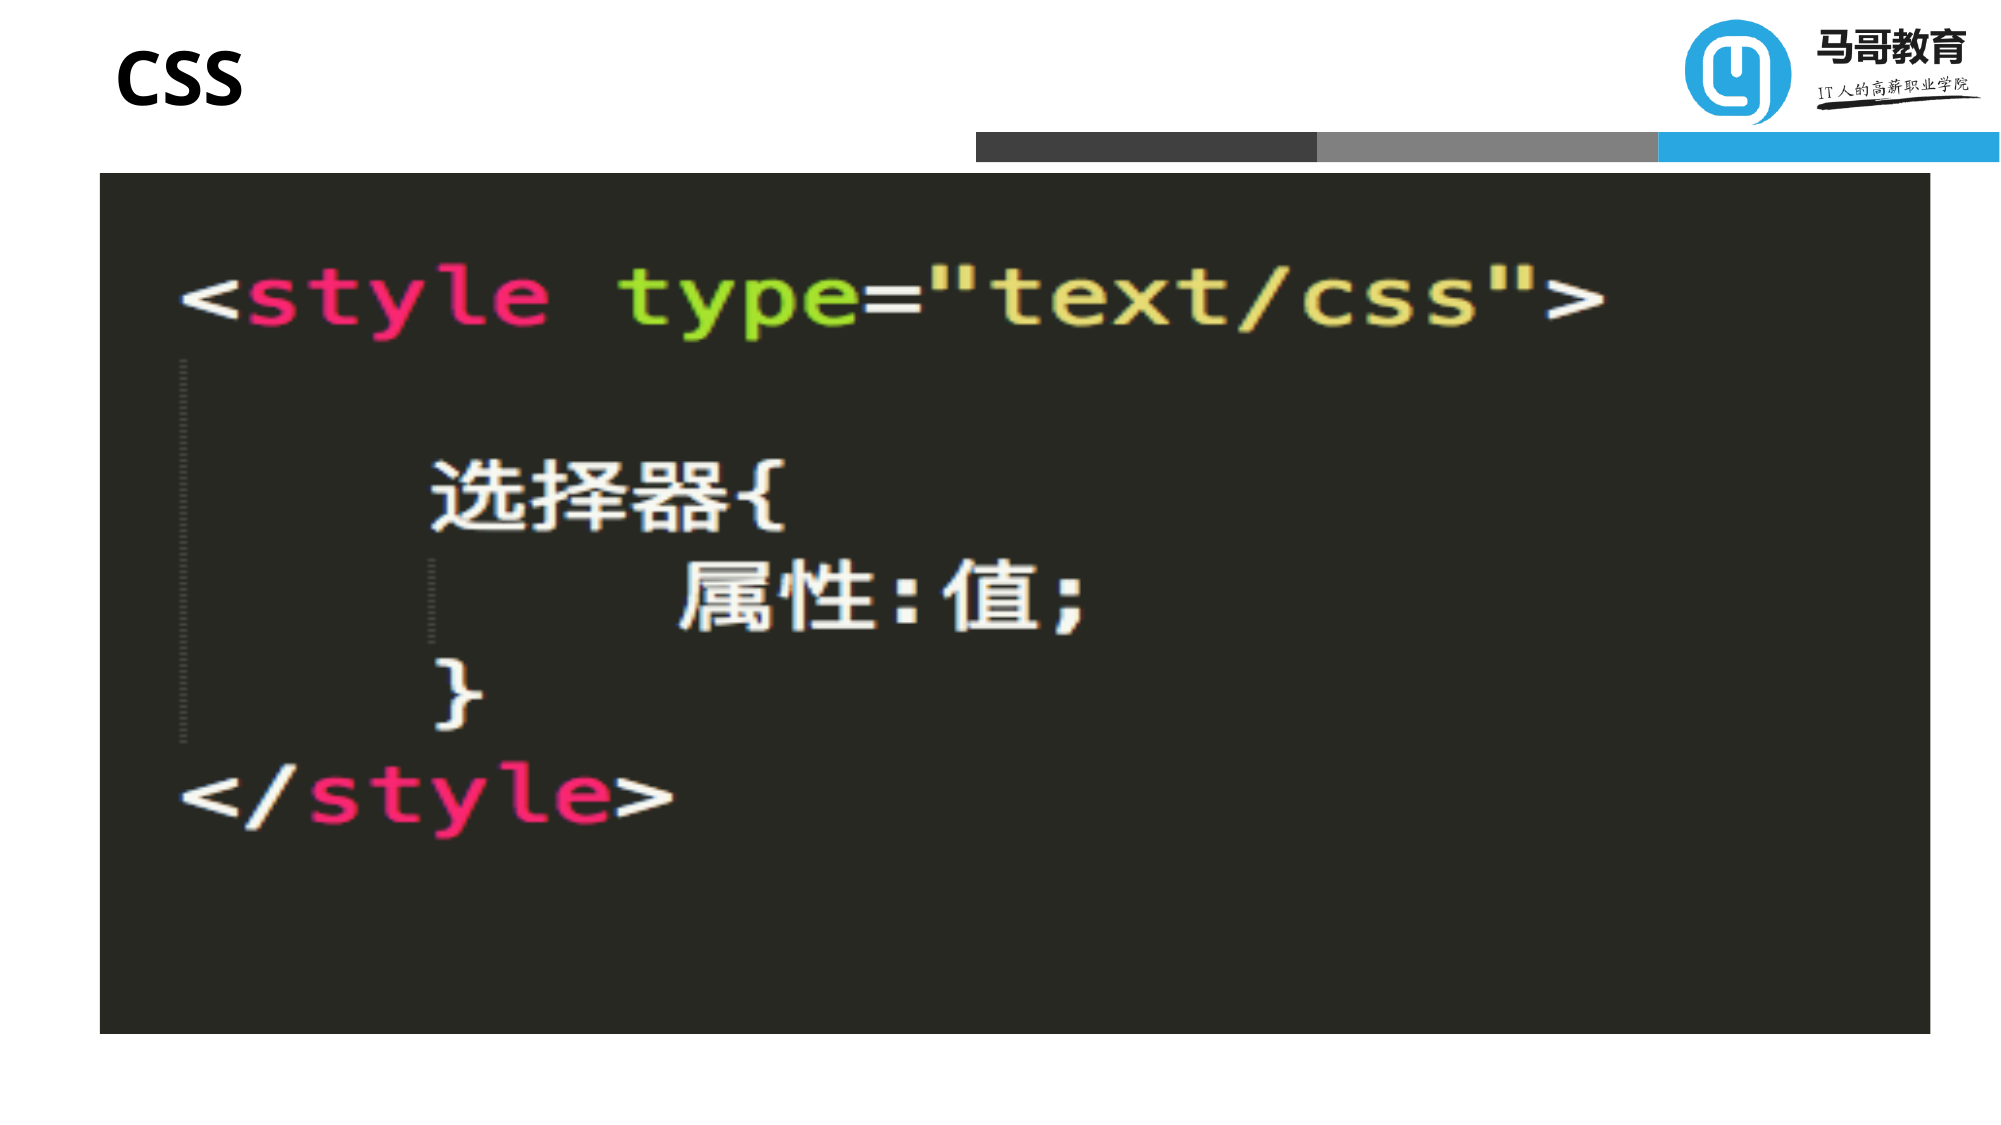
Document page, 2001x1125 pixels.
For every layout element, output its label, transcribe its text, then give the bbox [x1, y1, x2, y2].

picture [1671, 0, 2001, 206]
title CSS [99, 27, 1274, 124]
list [99, 172, 1931, 1035]
